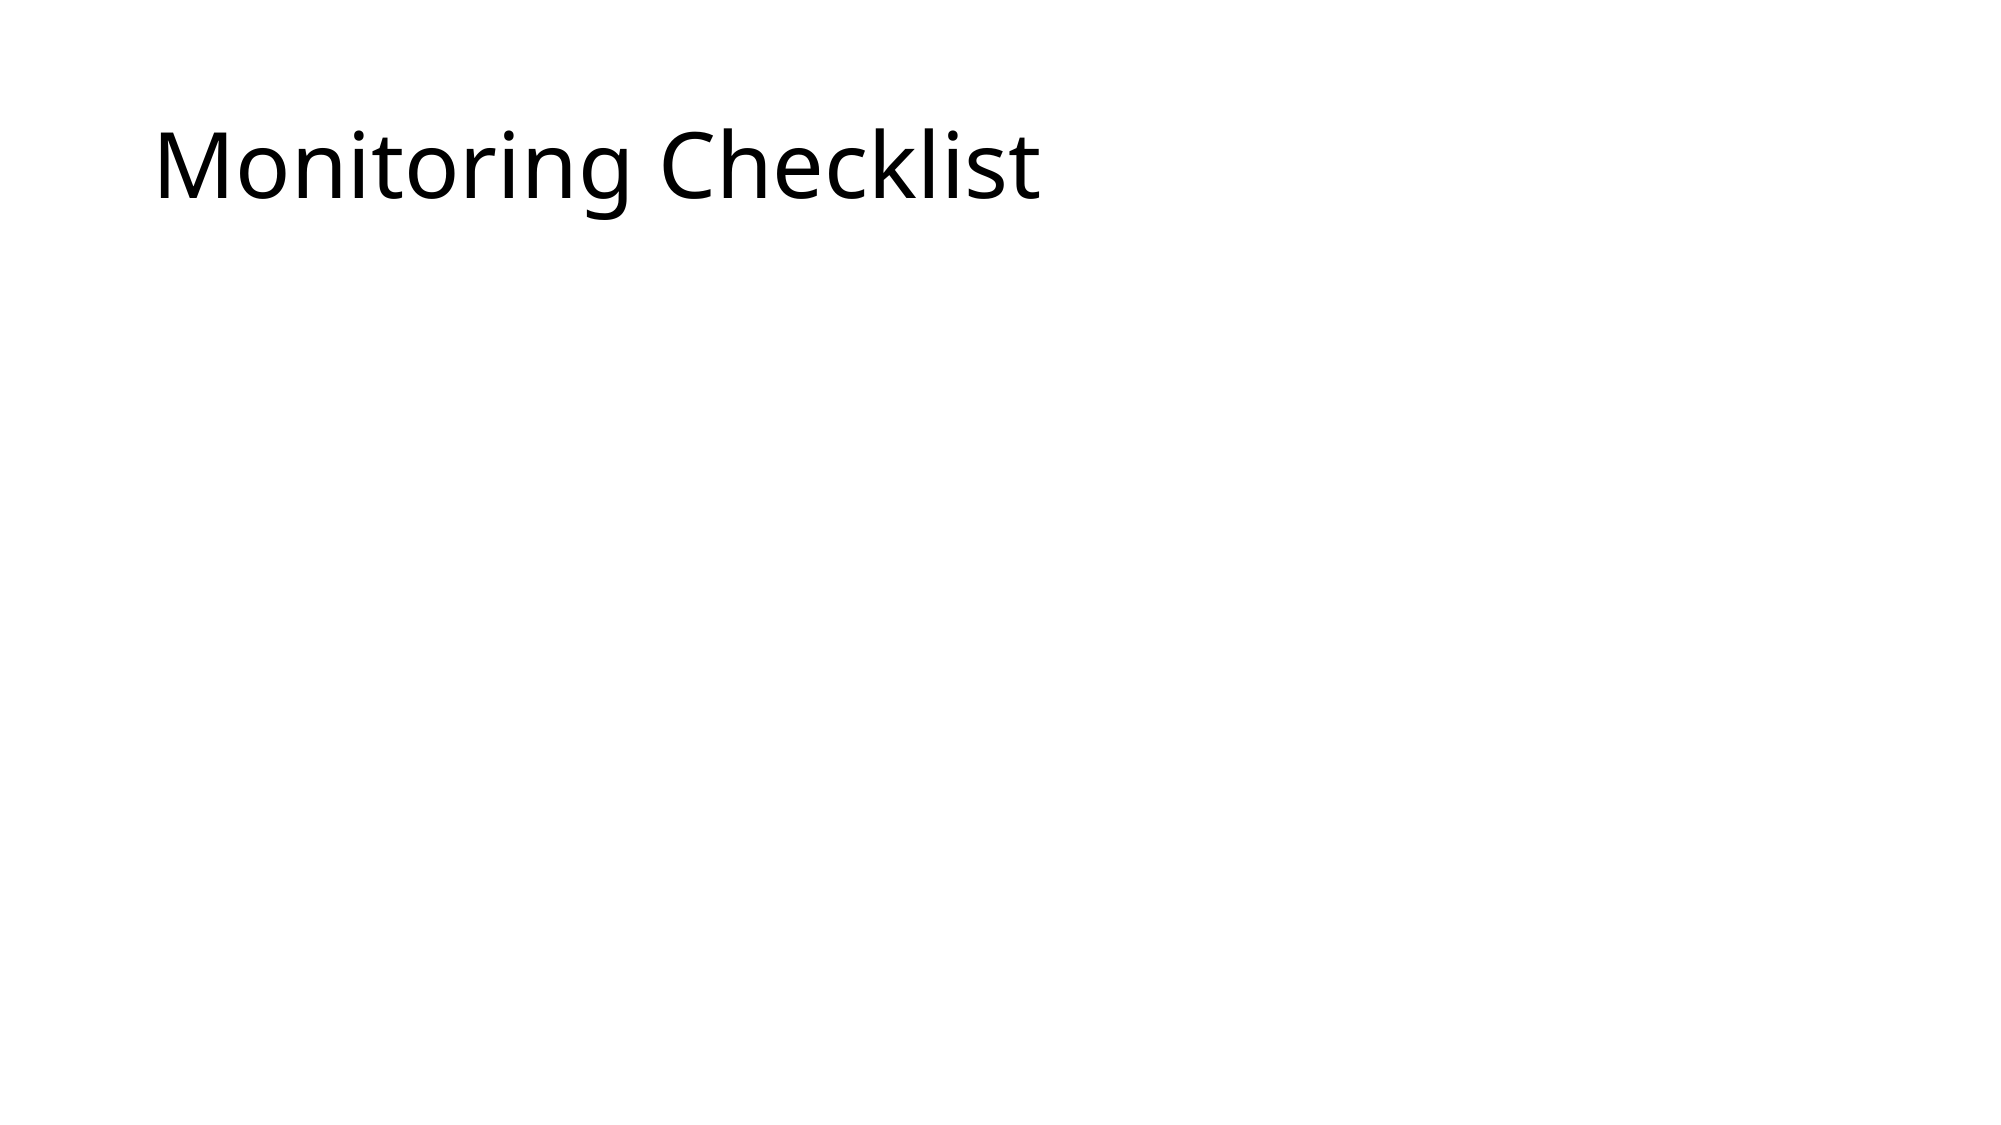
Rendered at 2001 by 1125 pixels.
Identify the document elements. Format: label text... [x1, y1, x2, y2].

title Monitoring Checklist [137, 59, 1863, 278]
